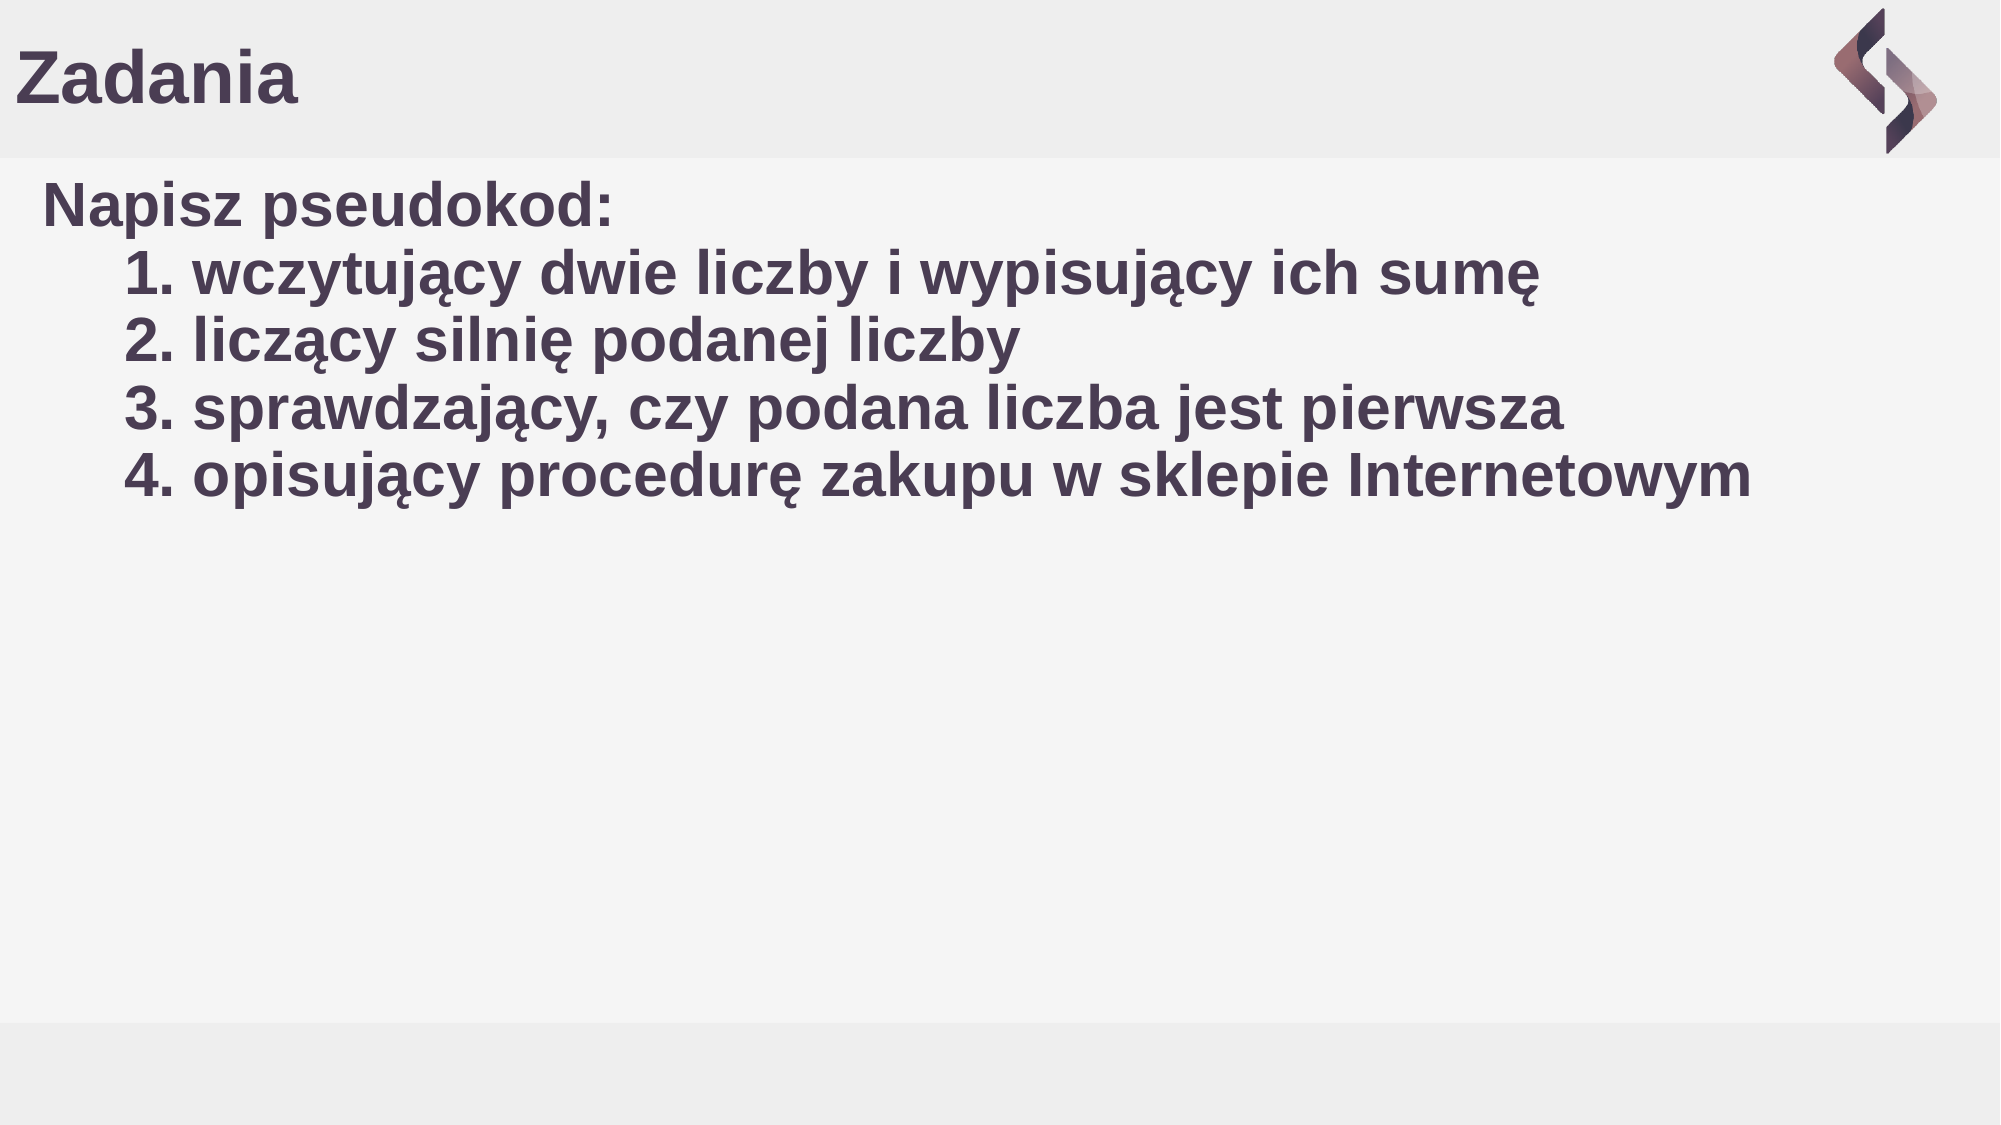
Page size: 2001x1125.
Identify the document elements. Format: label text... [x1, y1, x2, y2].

title Zadania [0, 0, 1788, 158]
title Napisz pseudokod: wczytujący dwie liczby i wypisujący ich sumę liczący silnię podanej liczby sprawdzający, czy podana liczba jest pierwsza opisujący procedurę zakupu w sklepie Internetowym [27, 157, 1971, 1043]
picture [1788, 0, 2001, 166]
